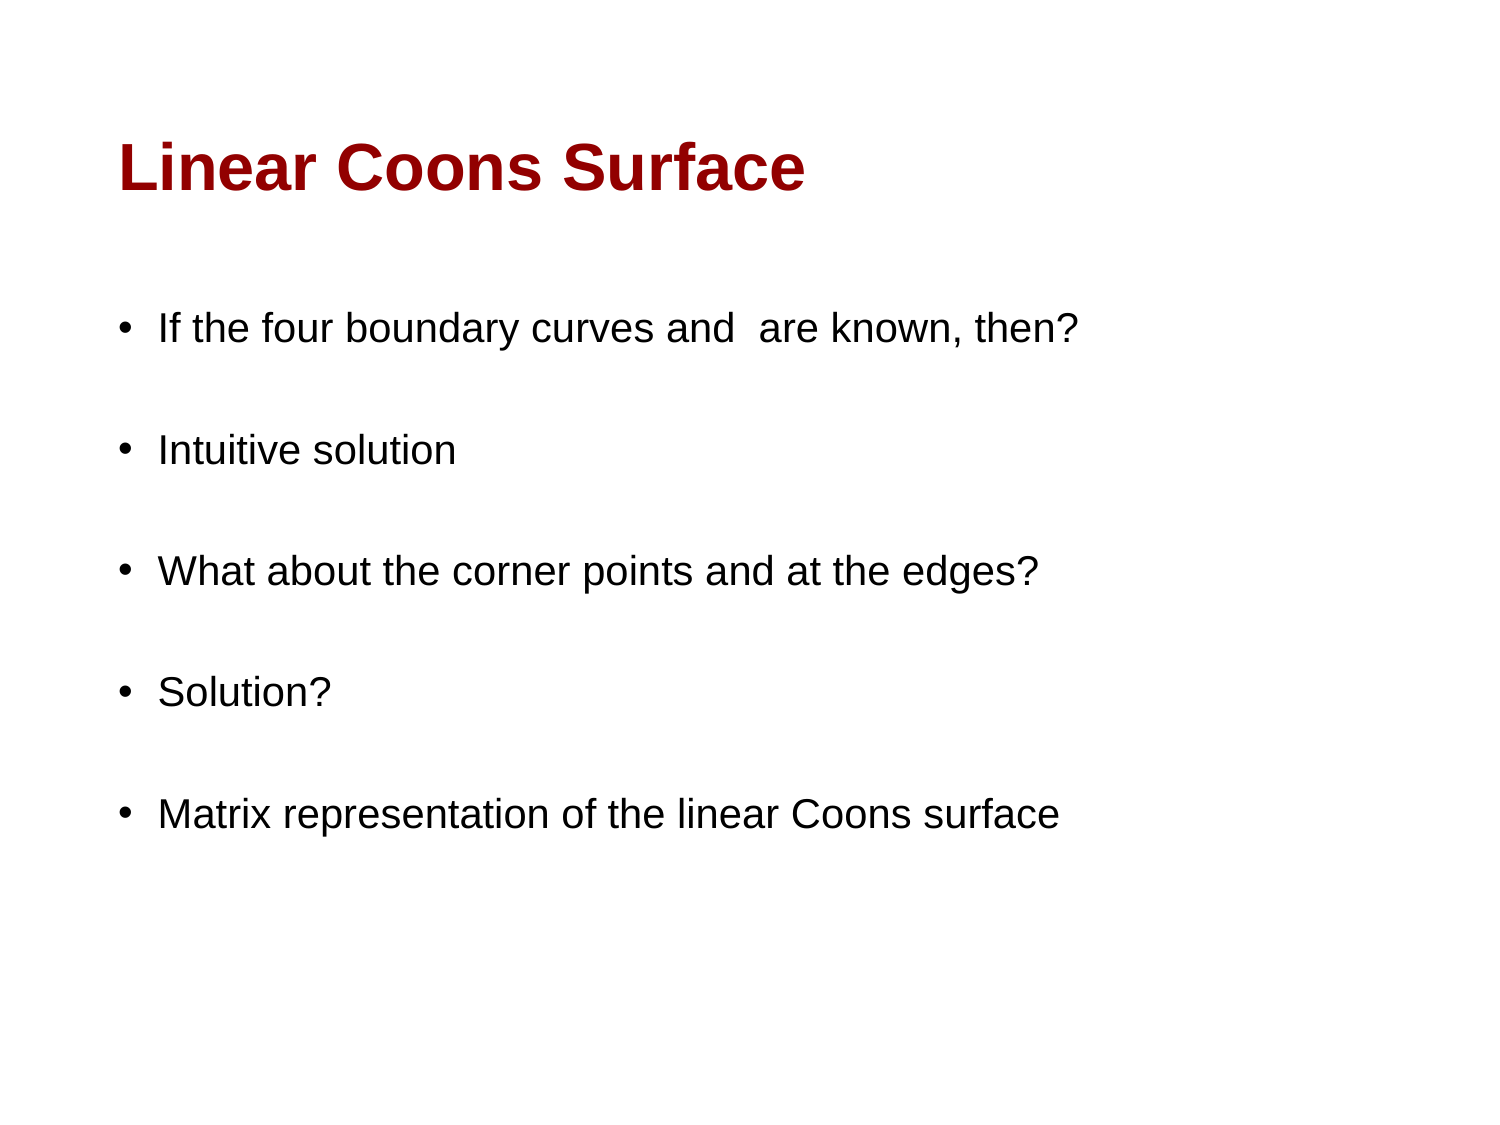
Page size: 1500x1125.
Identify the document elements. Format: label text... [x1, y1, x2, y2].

title Linear Coons Surface [103, 59, 1397, 278]
